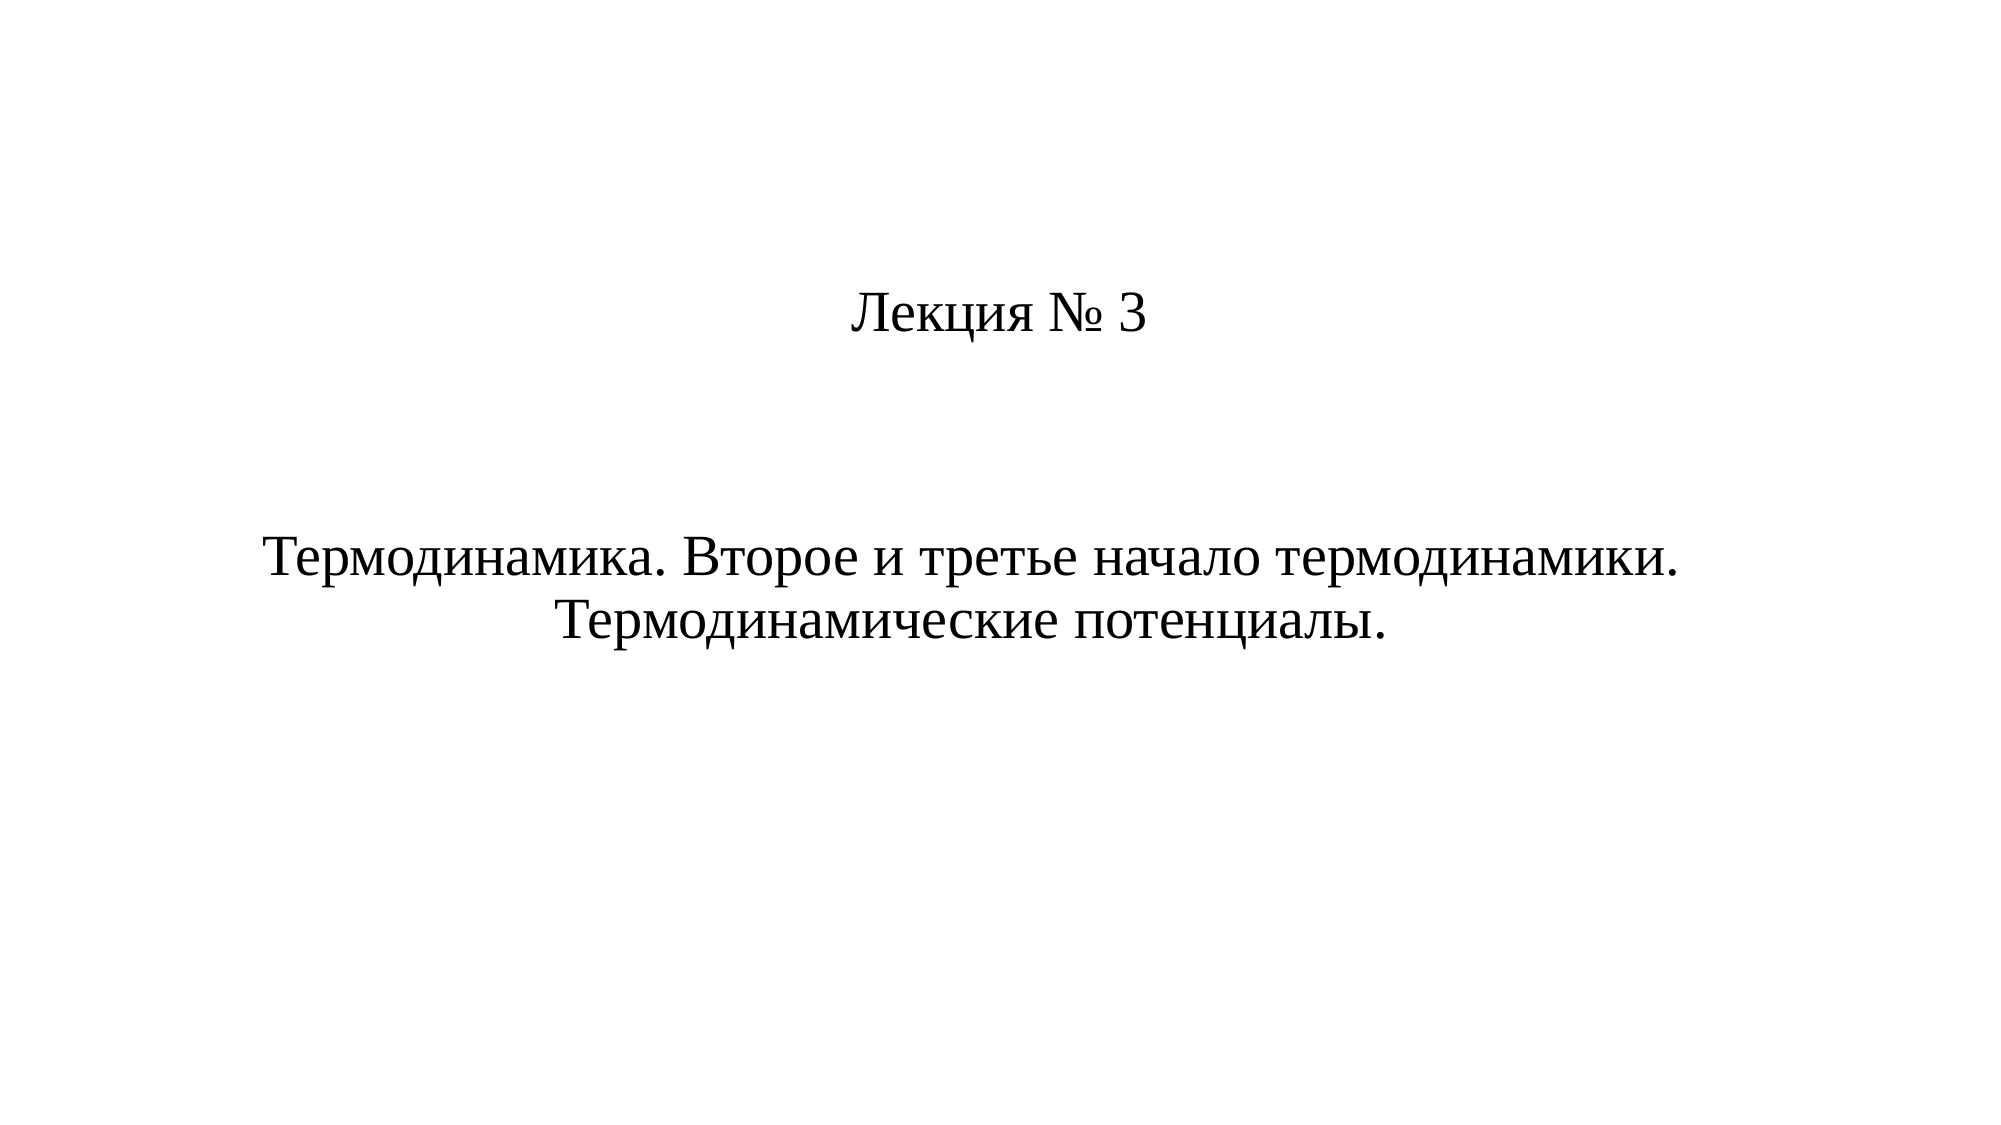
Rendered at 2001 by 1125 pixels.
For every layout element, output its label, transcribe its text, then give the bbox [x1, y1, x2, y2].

title Лекция № 3 [249, 184, 1750, 352]
subtitle Термодинамика. Второе и третье начало термодинамики. Термодинамические потенциалы. [221, 517, 1722, 796]
